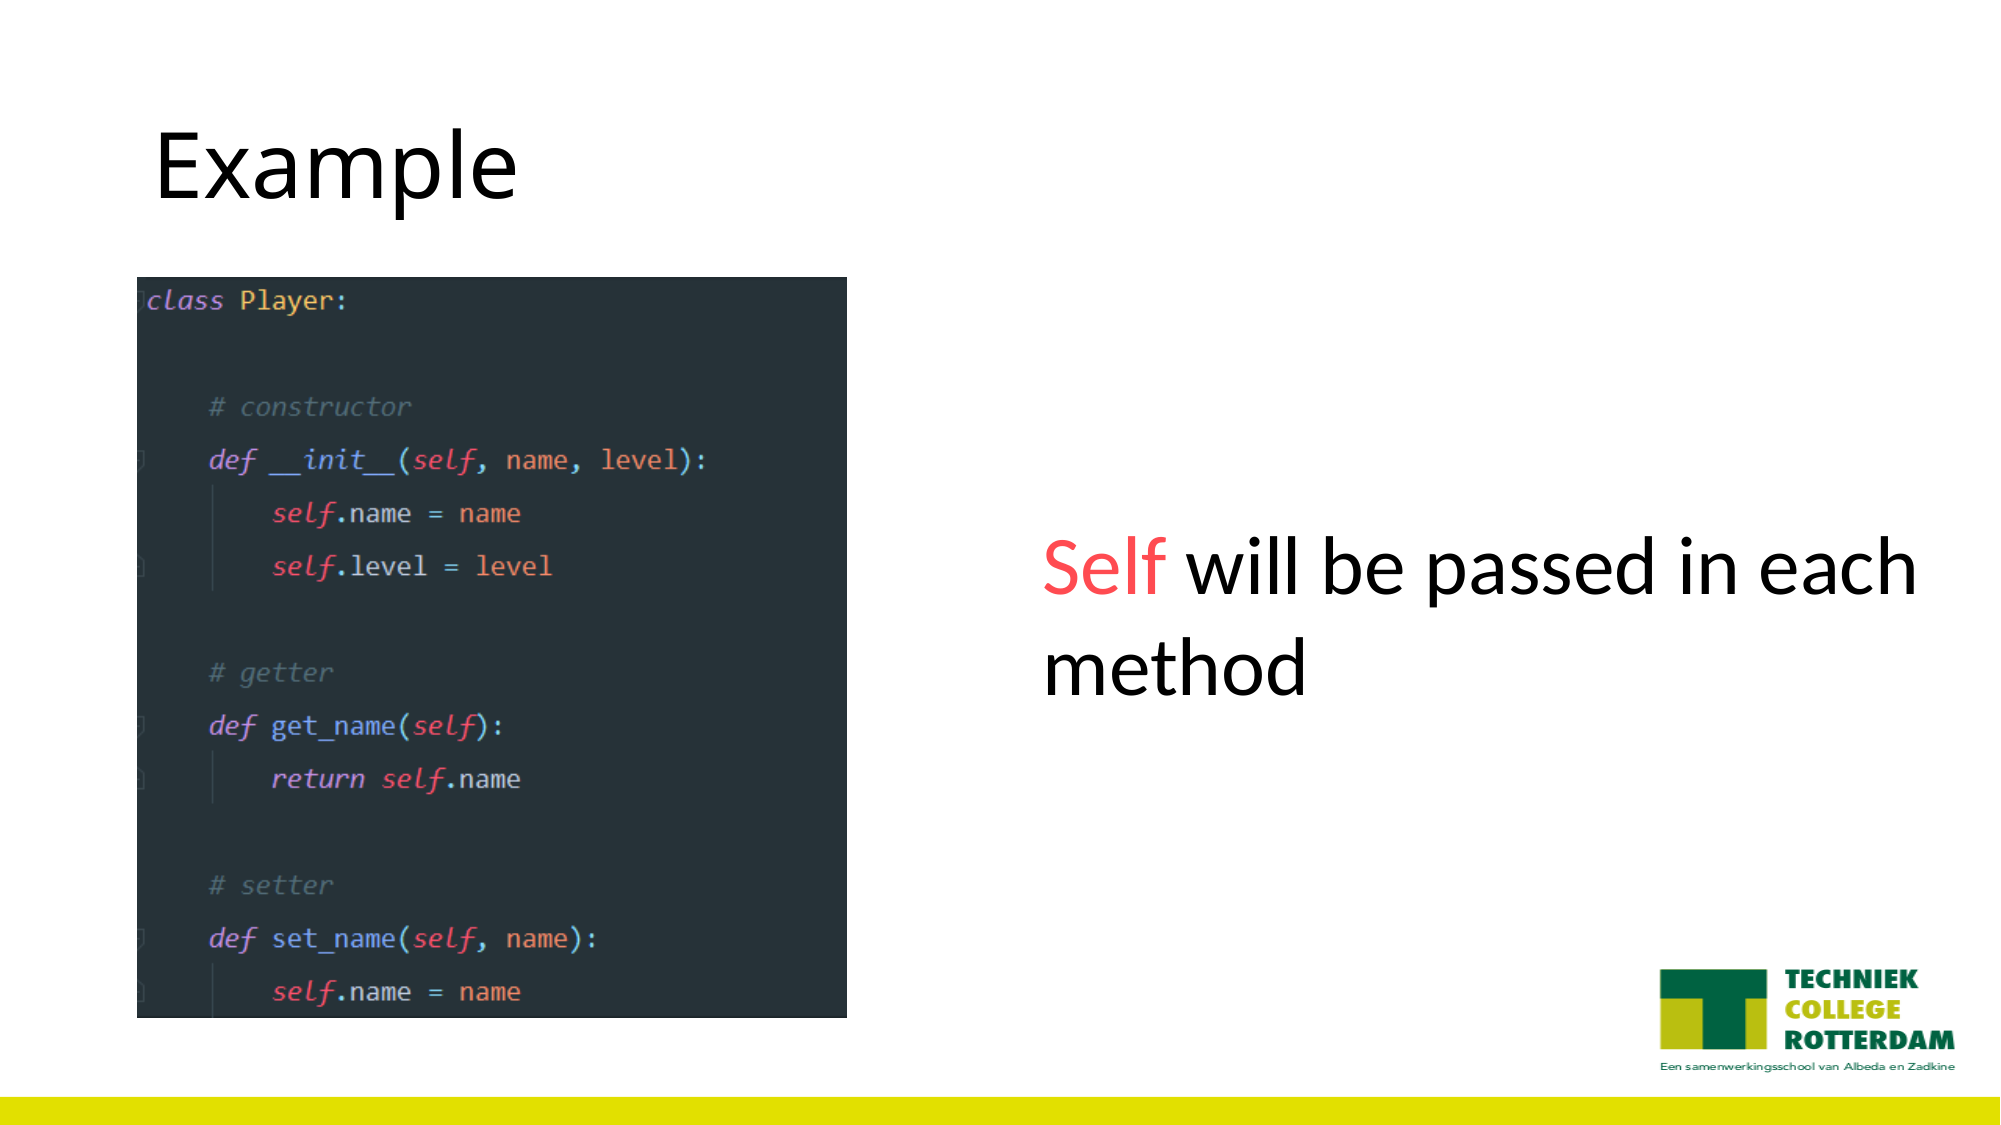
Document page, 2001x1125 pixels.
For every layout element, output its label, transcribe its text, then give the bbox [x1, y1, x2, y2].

text_box Self will be passed in each method [1027, 504, 1935, 720]
picture [0, 277, 2000, 1125]
title Example [137, 59, 1863, 278]
